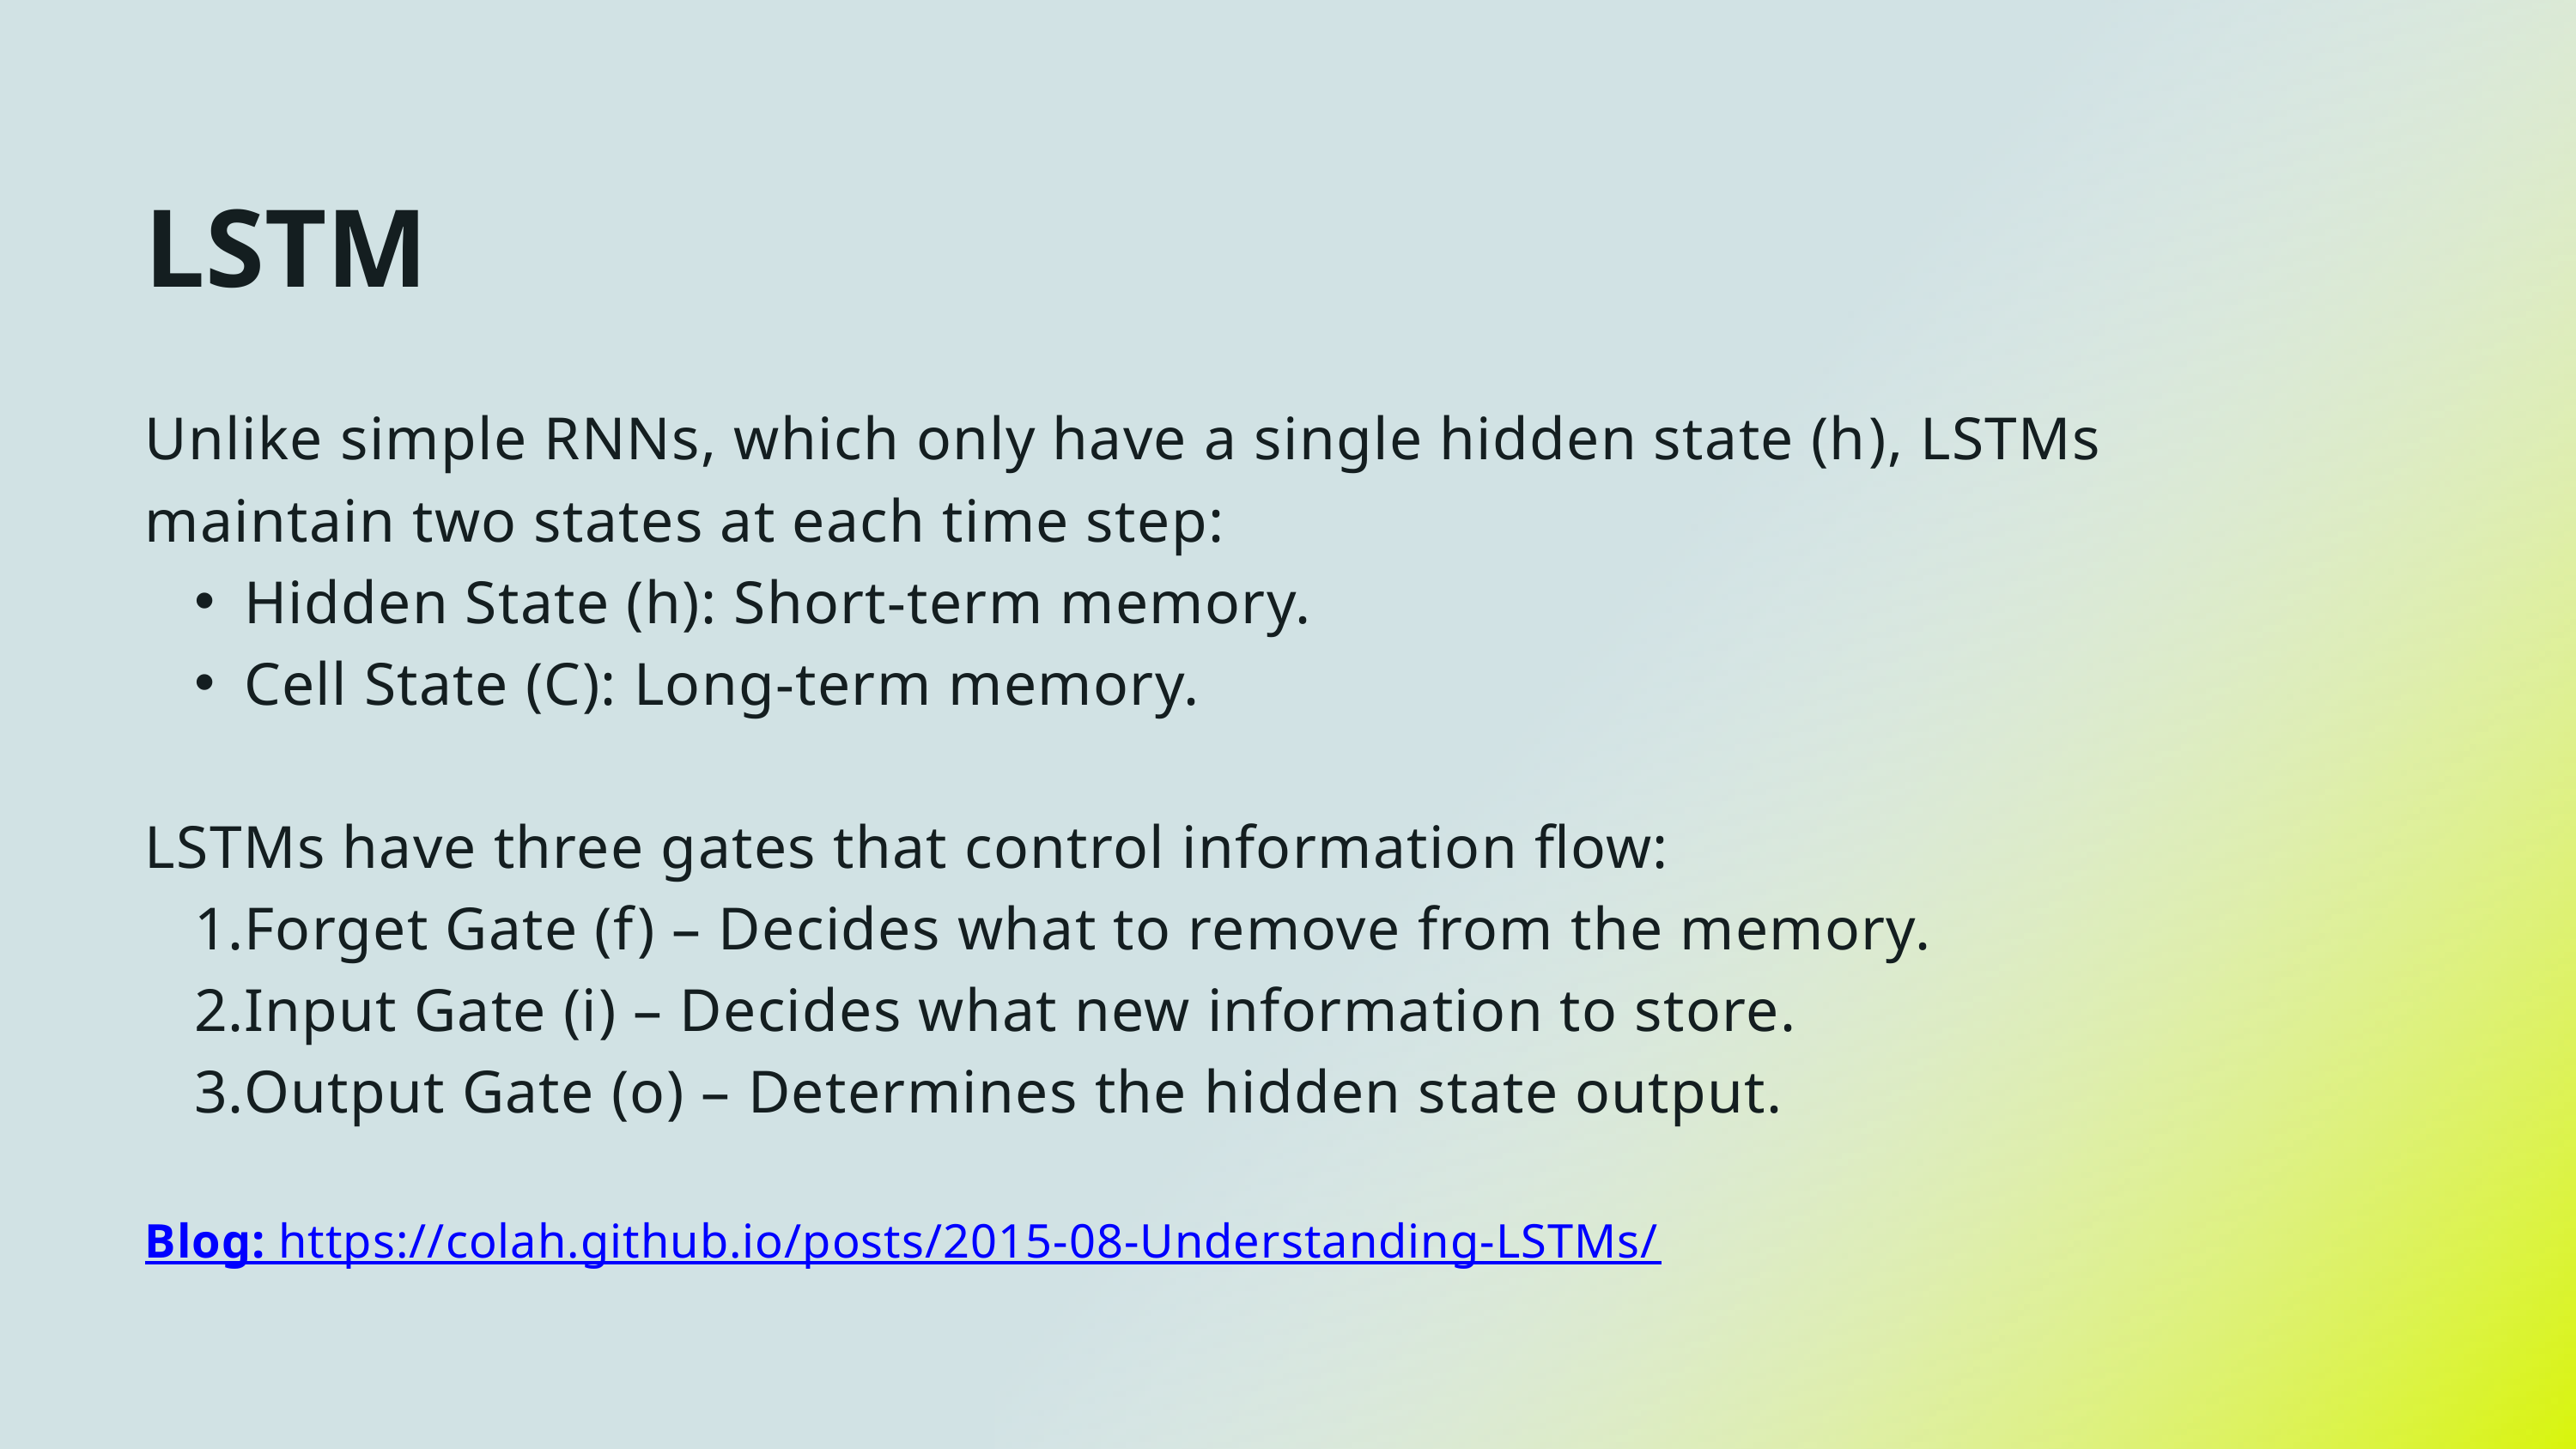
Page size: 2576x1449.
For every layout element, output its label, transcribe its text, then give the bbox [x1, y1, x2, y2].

text_box LSTM [144, 158, 2432, 309]
text_box Blog: https://colah.github.io/posts/2015-08-Understanding-LSTMs/ [144, 1210, 2309, 1275]
text_box [994, 0, 2576, 1449]
text_box Unlike simple RNNs, which only have a single hidden state (h​), LSTMs maintain two states at each time step: Hidden State (h): Short-term memory. Cell State (C​): Long-term memory. LSTMs have three gates that control information flow: Forget Gate (f​) – Decides what to remove from the memory. Input Gate (i​) – Decides what new information to store. Output Gate (o​) – Determines the hidden state output. [144, 390, 2160, 1206]
